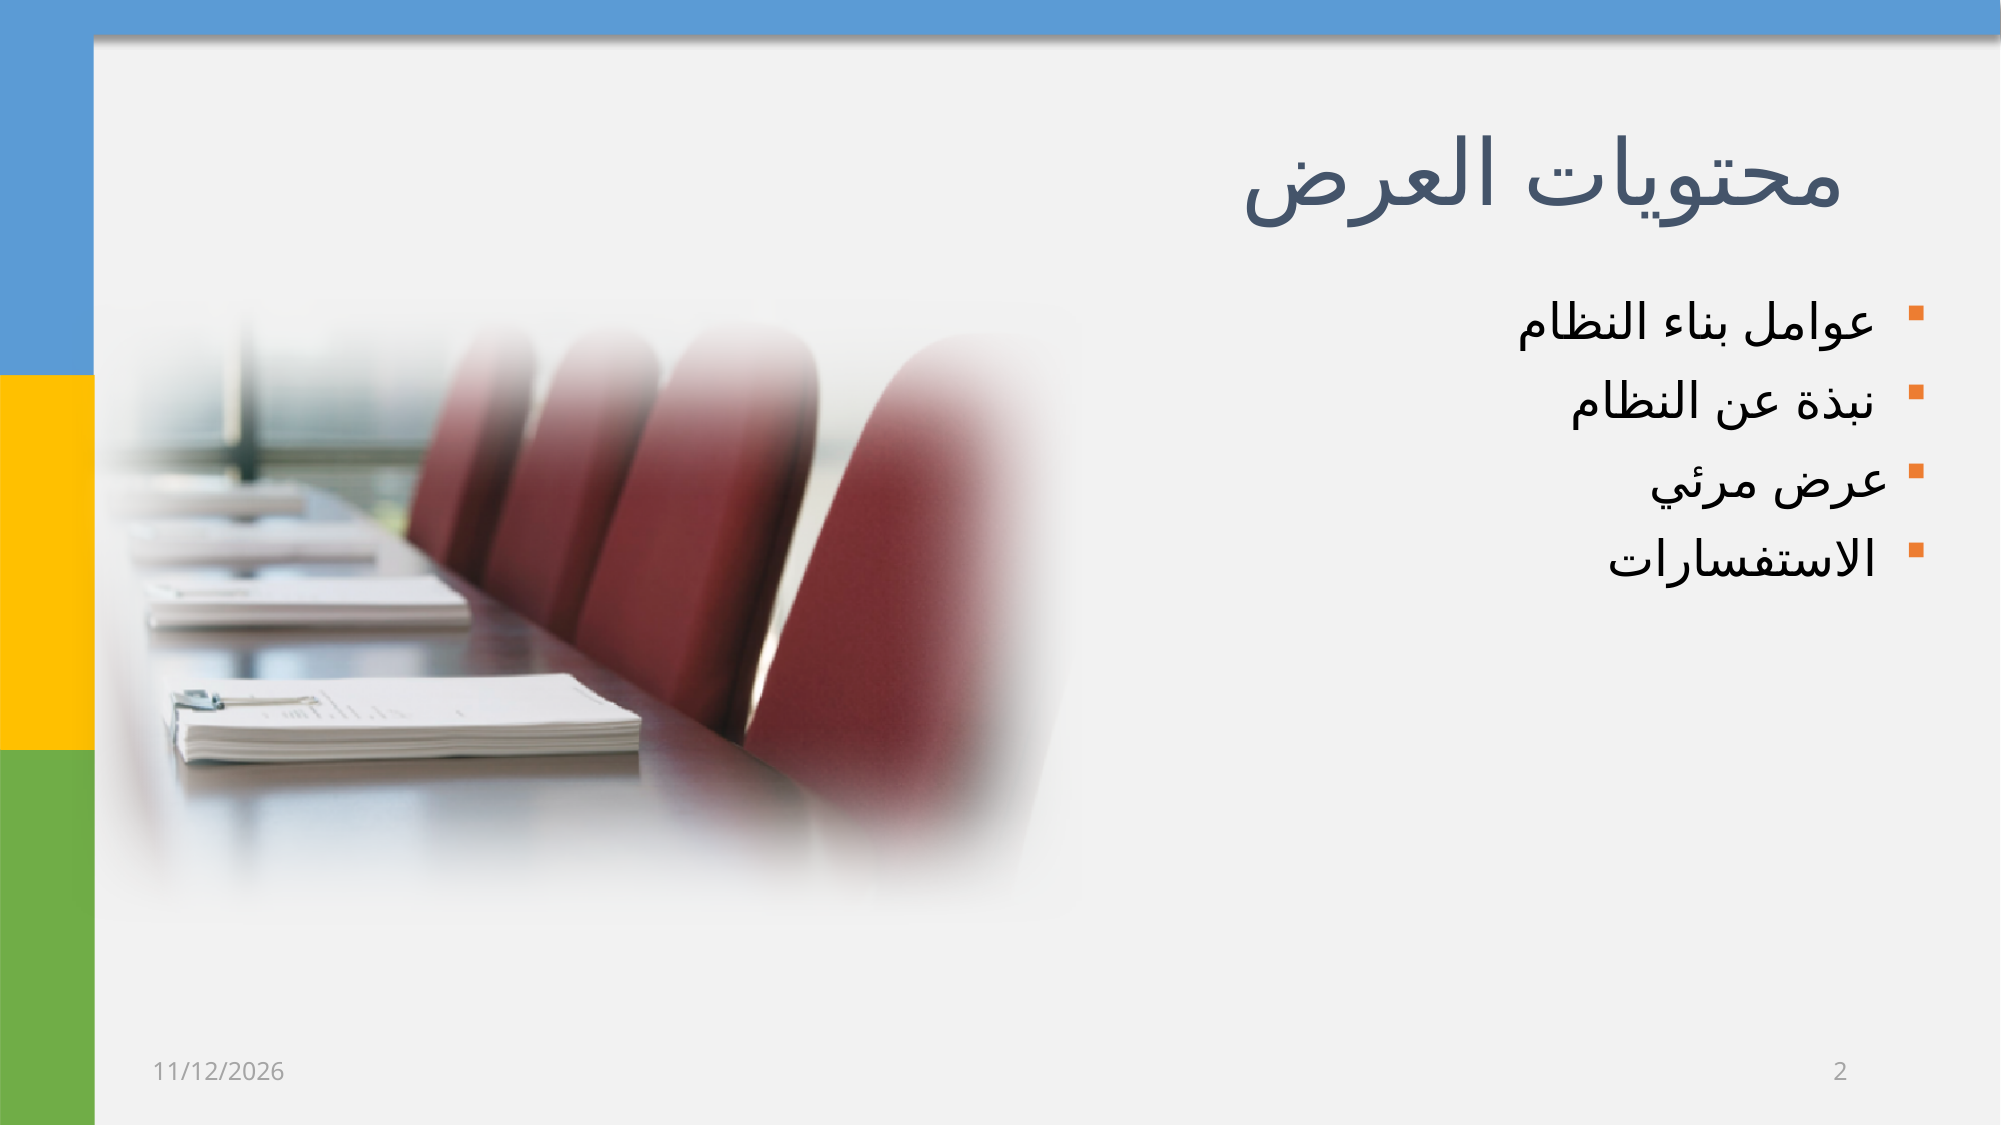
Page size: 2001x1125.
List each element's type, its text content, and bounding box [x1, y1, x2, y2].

title محتويات العرض [137, 59, 1863, 278]
picture [67, 298, 1085, 925]
slide_number 01-May-17 [137, 1042, 675, 1103]
slide_number 2 [1325, 1042, 1863, 1103]
list عوامل بناء النظام نبذة عن النظام عرض مرئي الاستفسارات [1122, 288, 1943, 1032]
